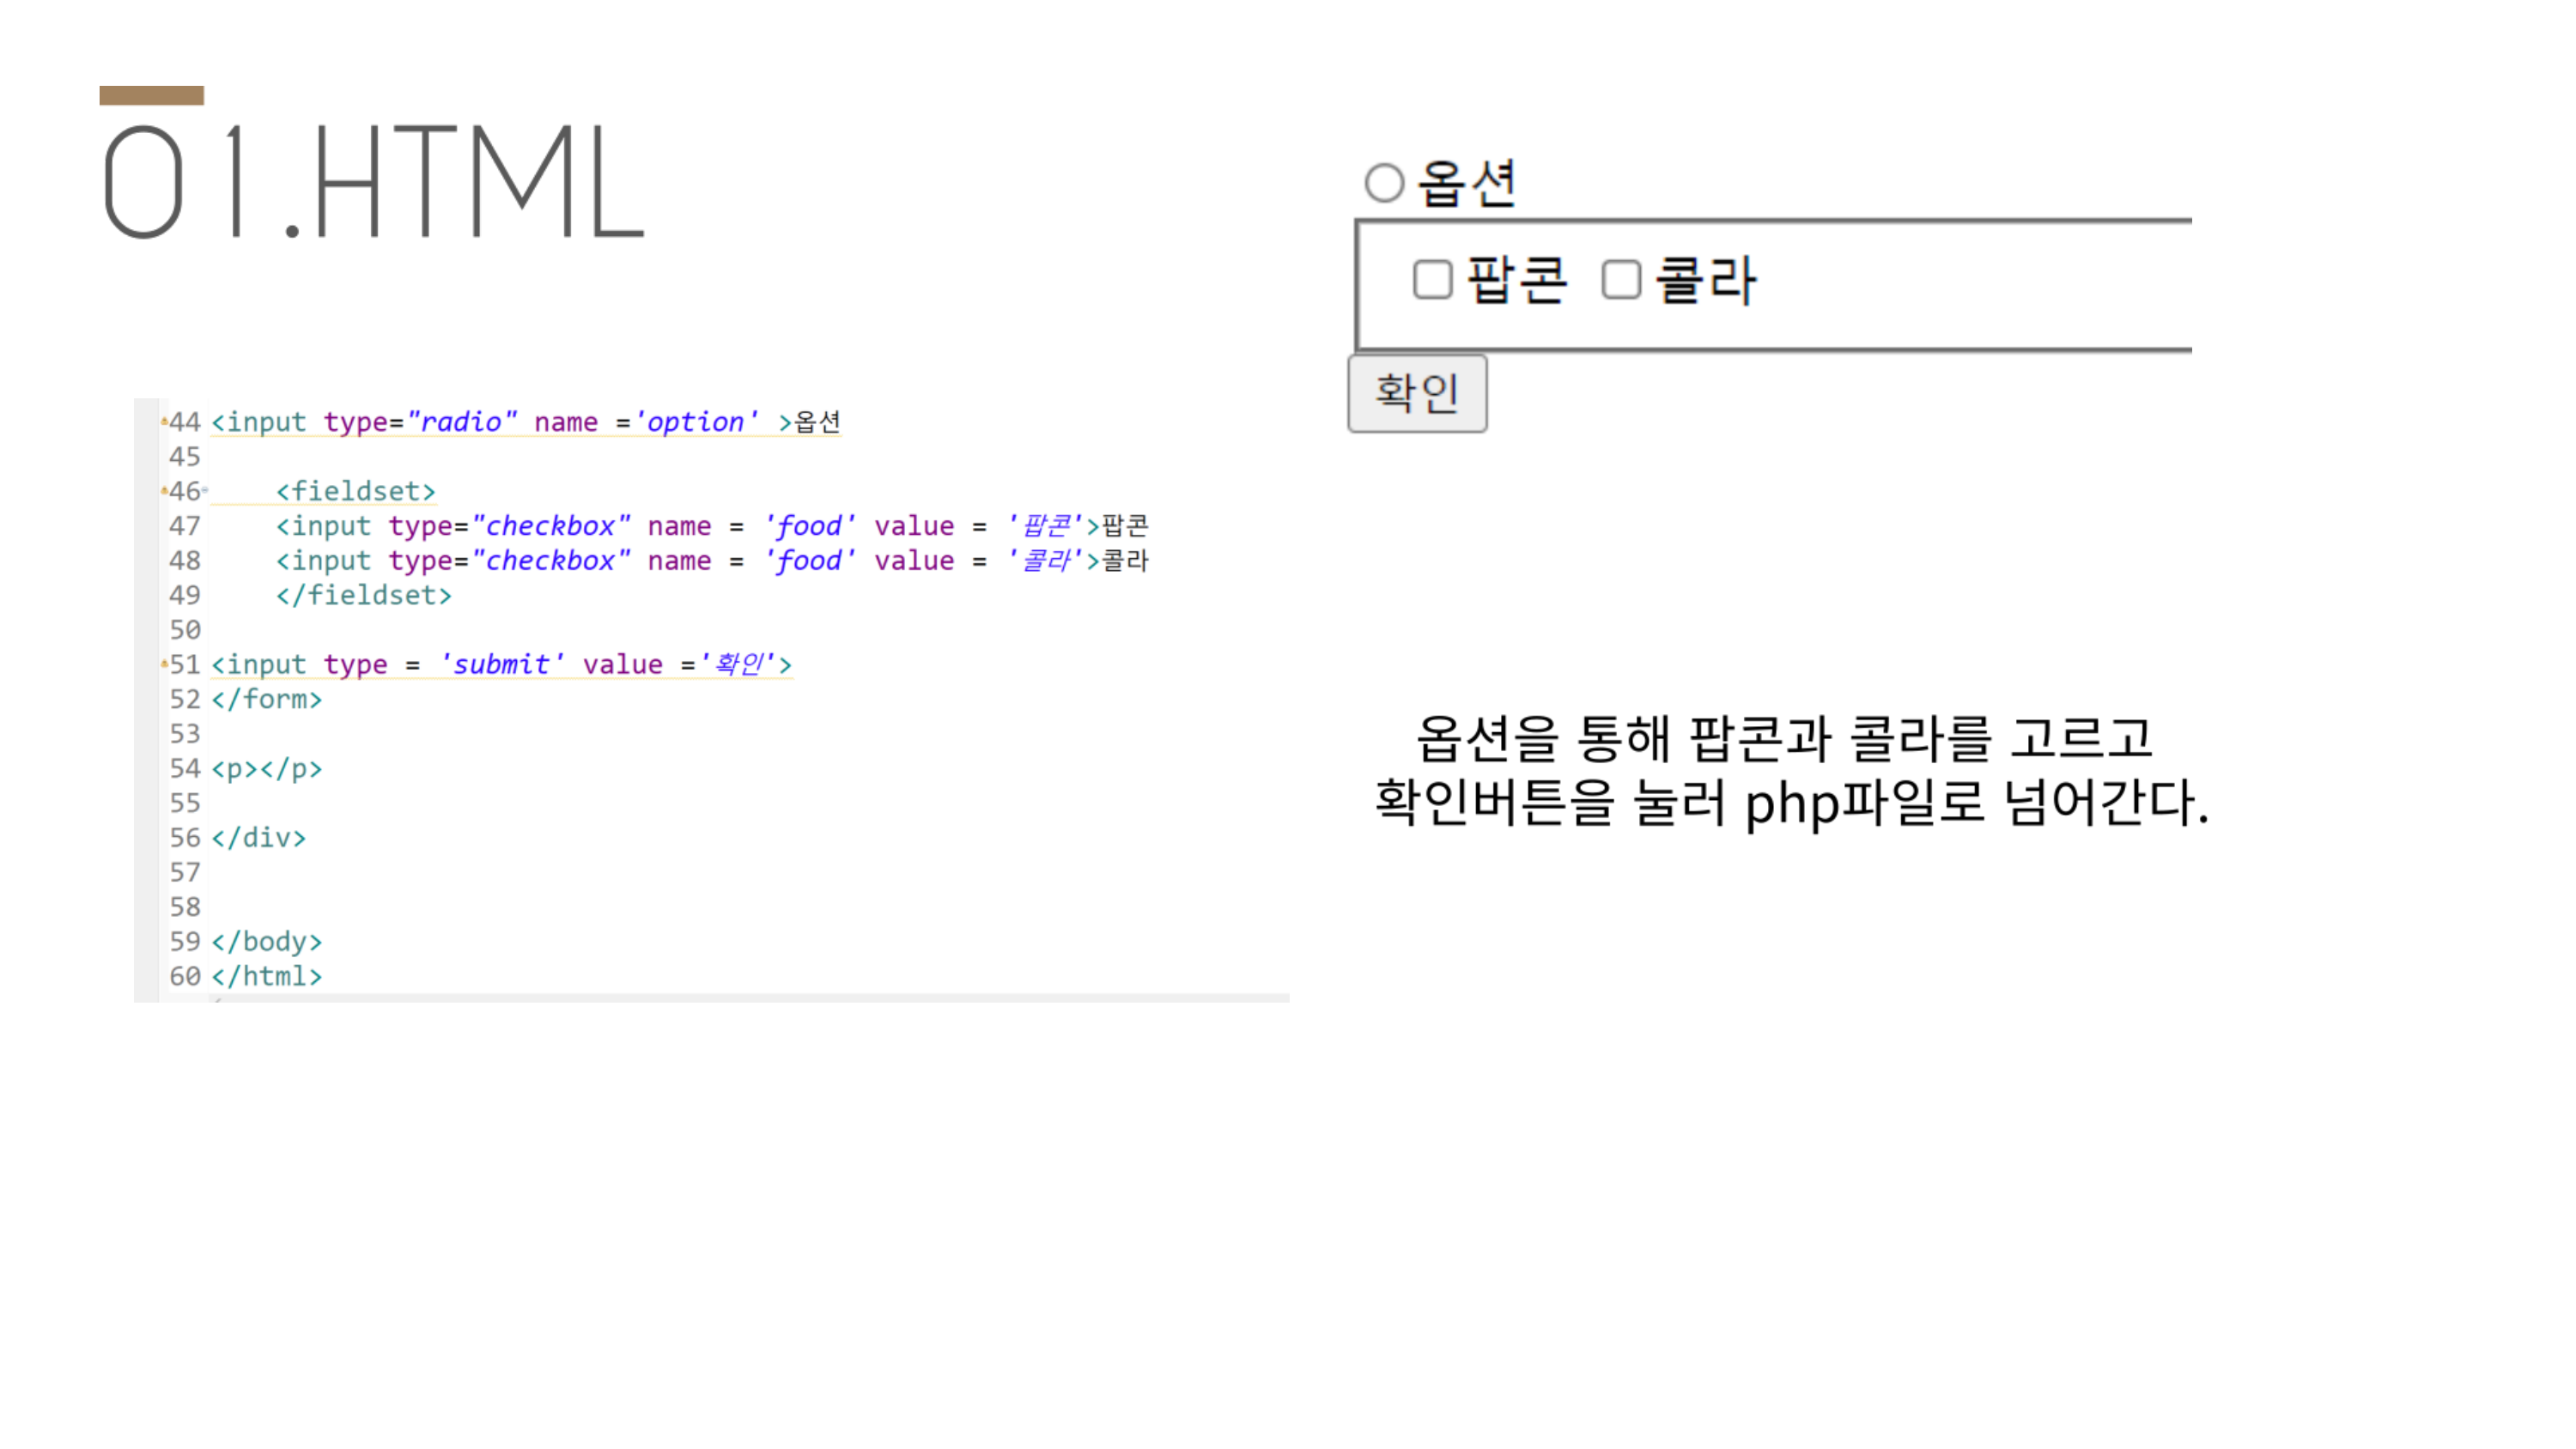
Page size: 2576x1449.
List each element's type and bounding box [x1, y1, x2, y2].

text_box [134, 398, 1291, 1003]
picture [78, 60, 709, 304]
text_box [1321, 150, 2192, 526]
picture [1365, 692, 2233, 859]
text_box [100, 85, 206, 107]
